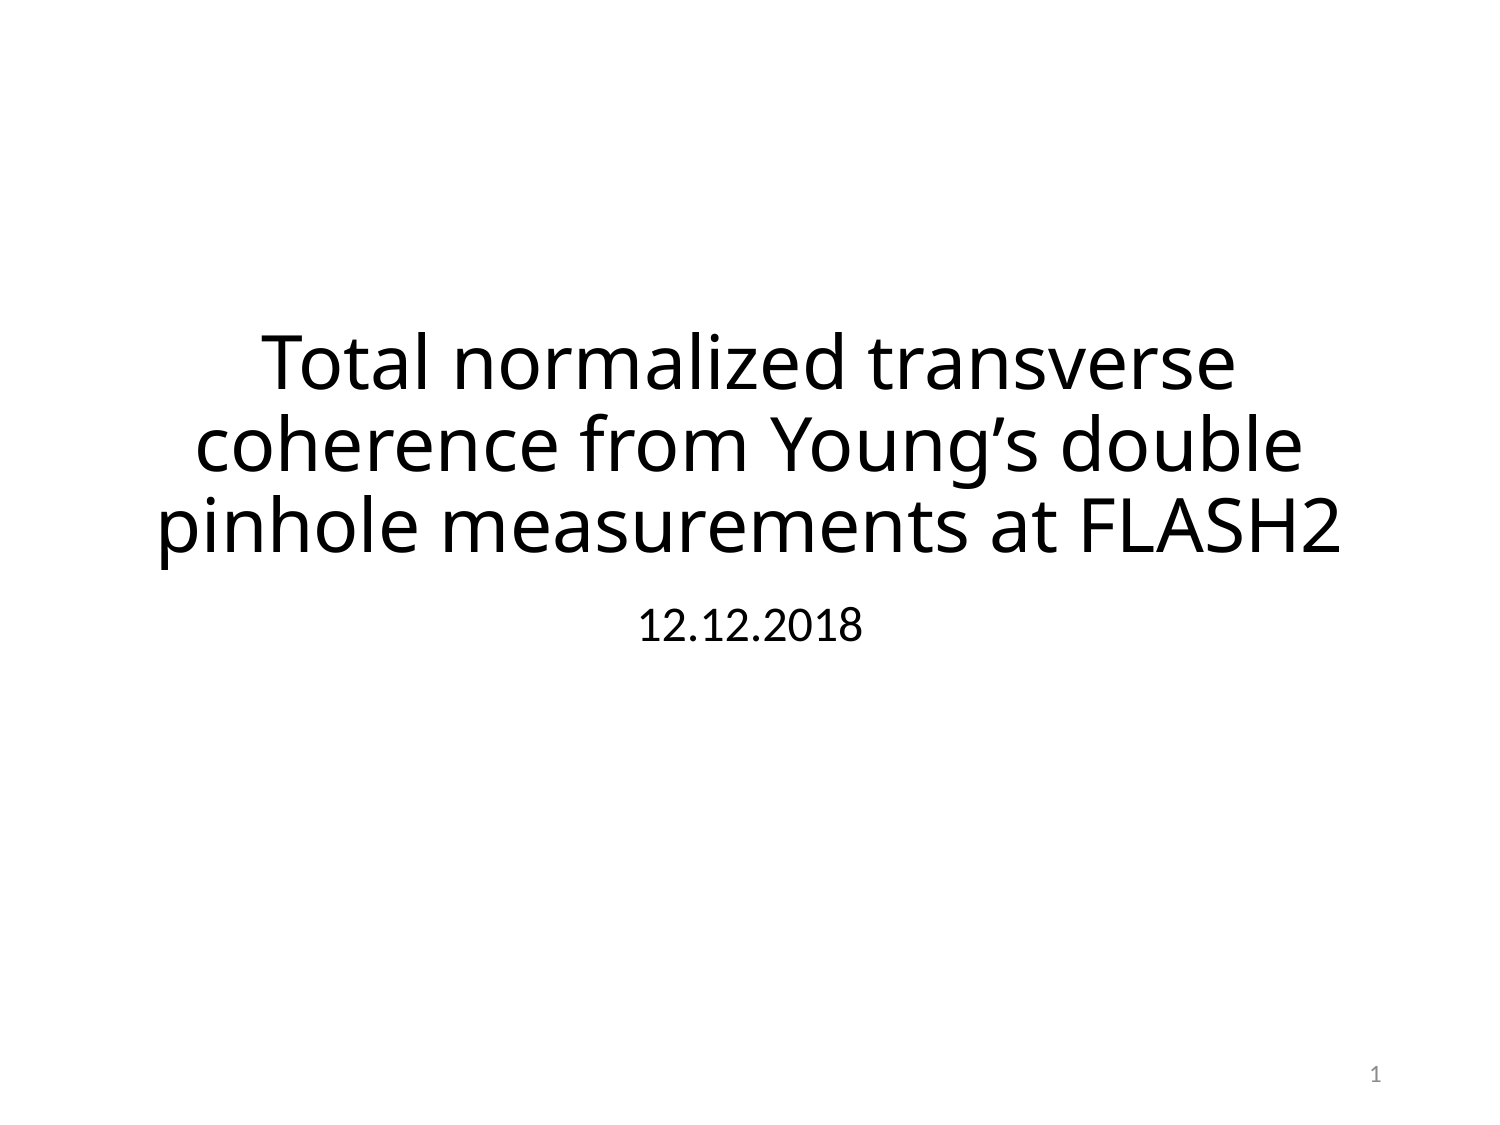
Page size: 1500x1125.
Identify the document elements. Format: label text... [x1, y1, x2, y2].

subtitle 12.12.2018 [187, 590, 1313, 863]
title Total normalized transverse coherence from Young’s double pinhole measurements at FLASH2 [112, 184, 1388, 576]
slide_number 1 [1059, 1042, 1397, 1103]
